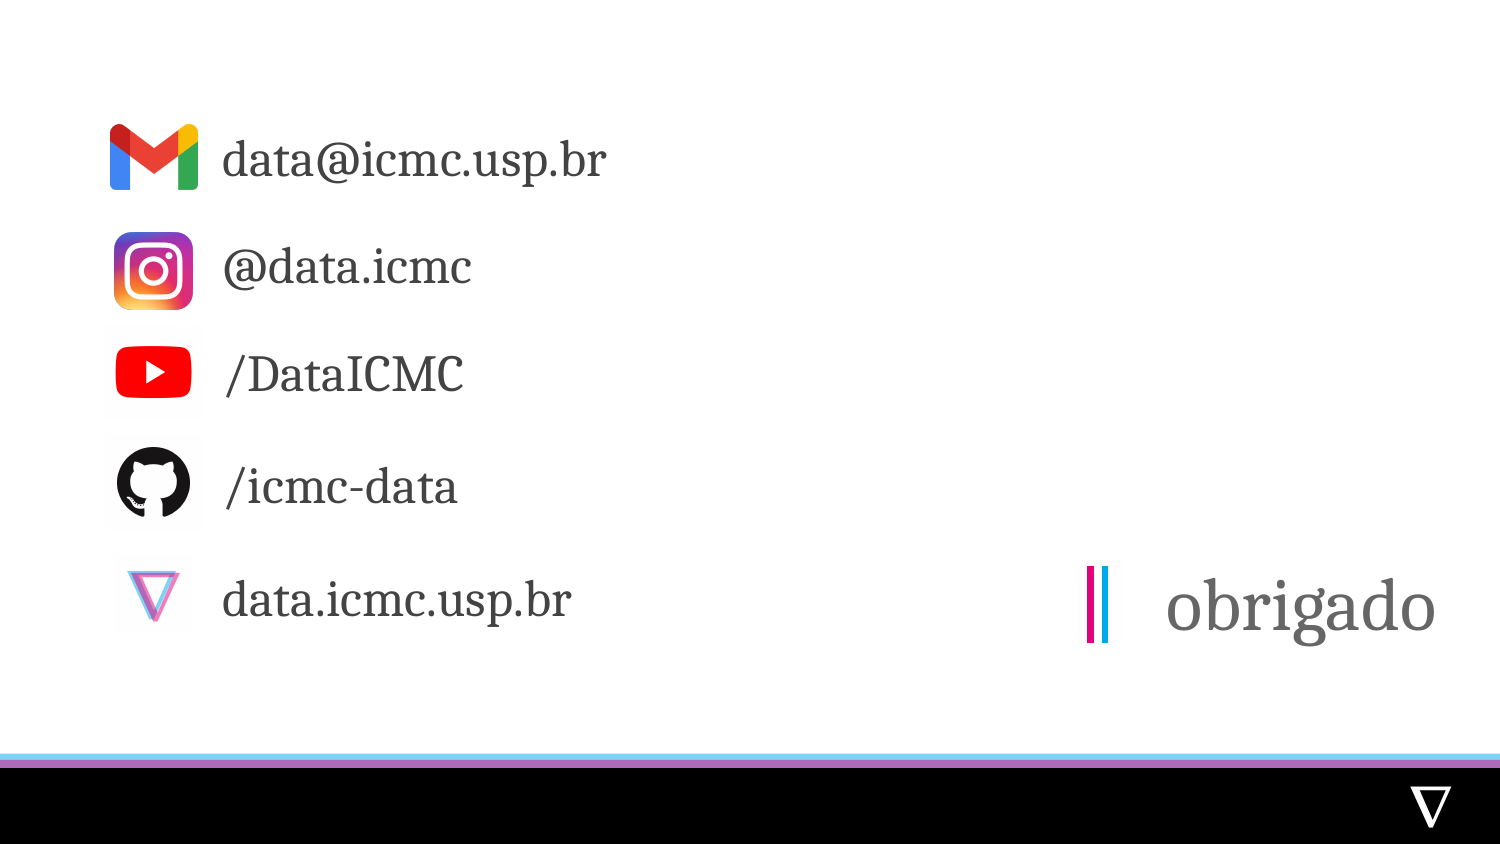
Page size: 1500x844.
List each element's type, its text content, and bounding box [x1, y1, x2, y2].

picture [1405, 781, 1455, 831]
text_box /DataICMC [207, 324, 550, 415]
picture [105, 323, 202, 421]
text_box obrigado [1026, 540, 1500, 669]
picture [114, 554, 193, 633]
text_box /icmc-data [207, 436, 621, 528]
picture [114, 231, 193, 311]
text_box data.icmc.usp.br [207, 549, 621, 640]
picture [110, 124, 198, 190]
text_box data@icmc.usp.br [207, 109, 709, 200]
text_box @data.icmc [207, 216, 550, 308]
picture [105, 433, 202, 531]
